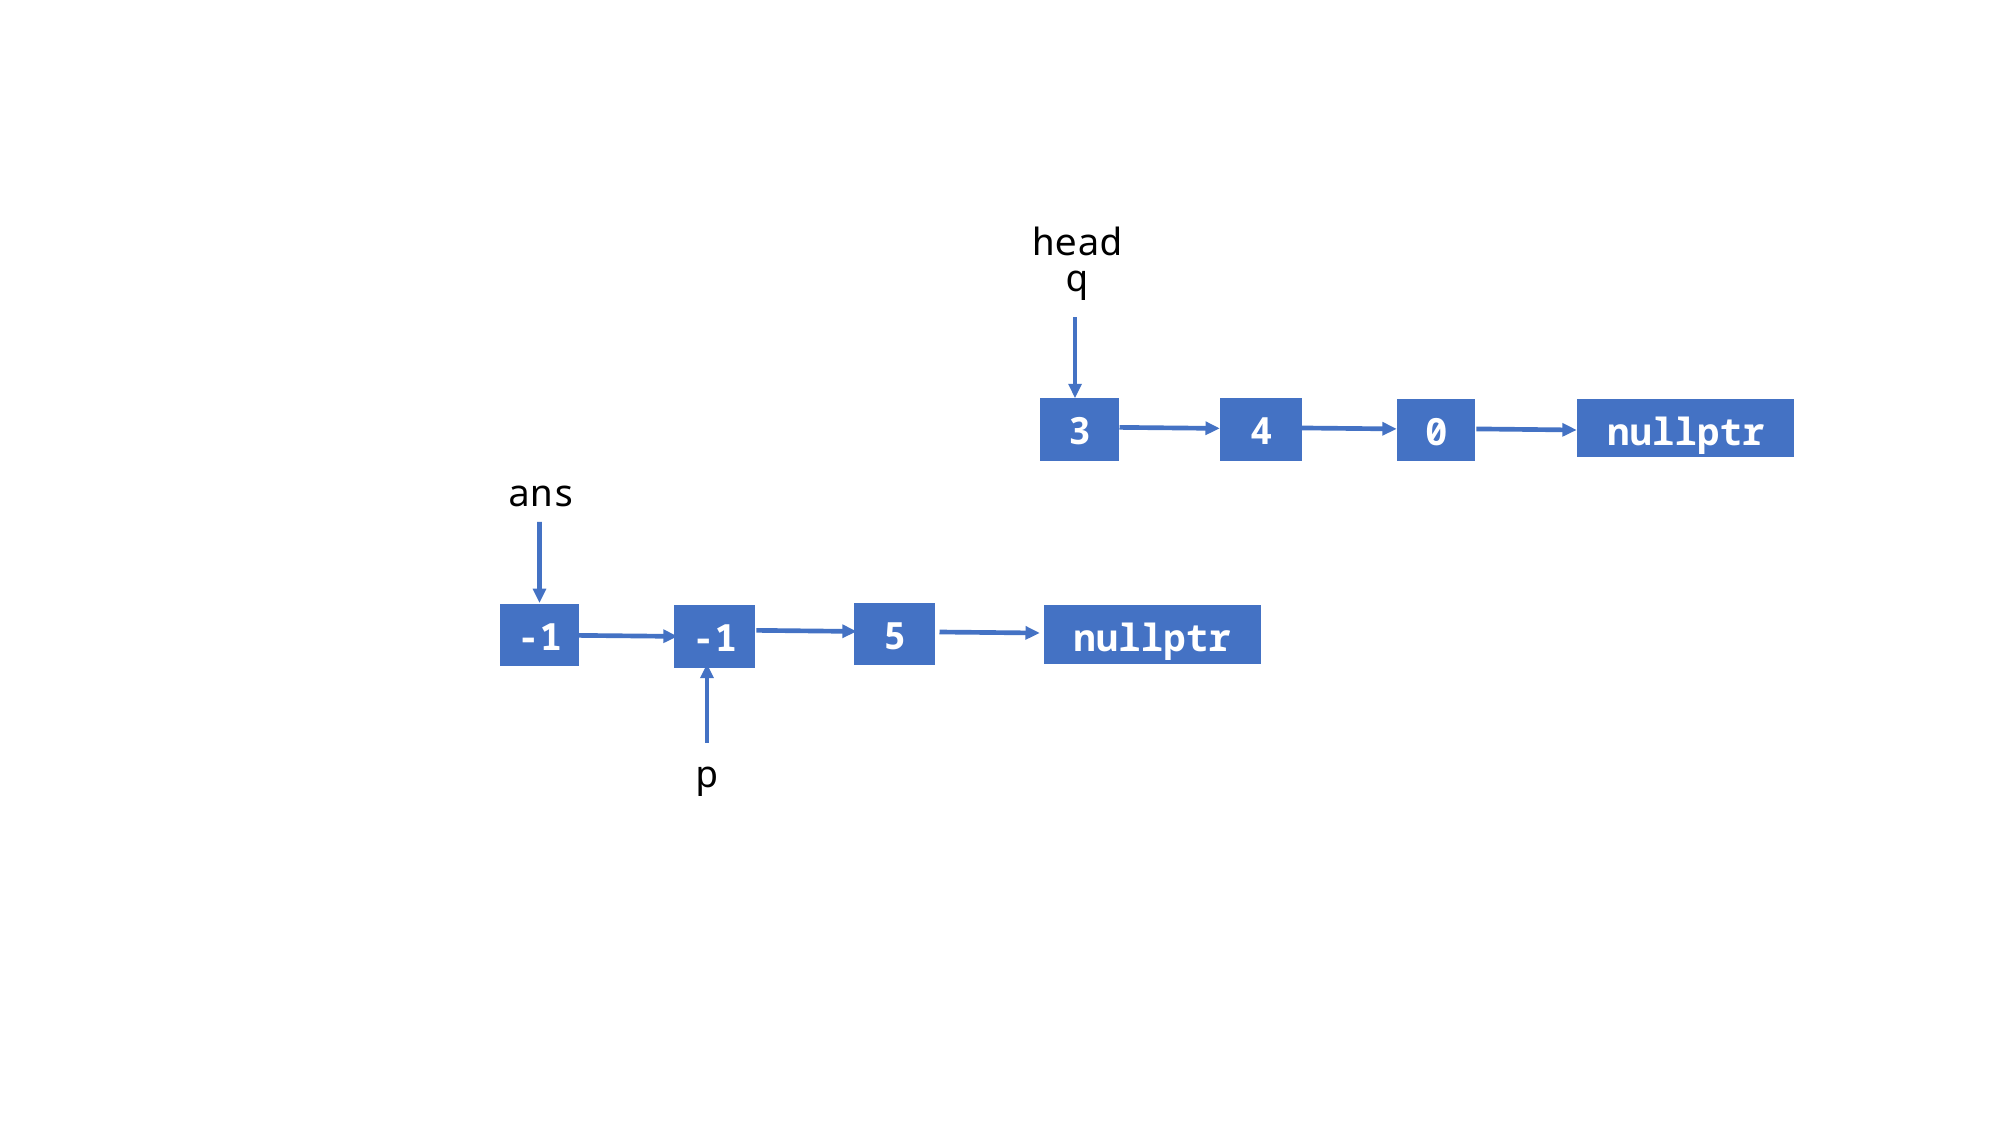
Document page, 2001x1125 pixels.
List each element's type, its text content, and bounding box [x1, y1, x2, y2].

text_box q [1016, 271, 1137, 306]
table_header 5 [854, 603, 935, 665]
table_header 0 [1397, 399, 1475, 461]
table_header nullptr [1577, 399, 1794, 457]
text_box ans [481, 461, 602, 522]
text_box p [646, 742, 767, 803]
table_header 4 [1220, 398, 1302, 461]
table_header nullptr [1044, 605, 1261, 664]
text_box head [988, 210, 1166, 271]
table_header 3 [1040, 398, 1119, 461]
table_header -1 [500, 604, 579, 666]
table_header -1 [674, 605, 755, 668]
